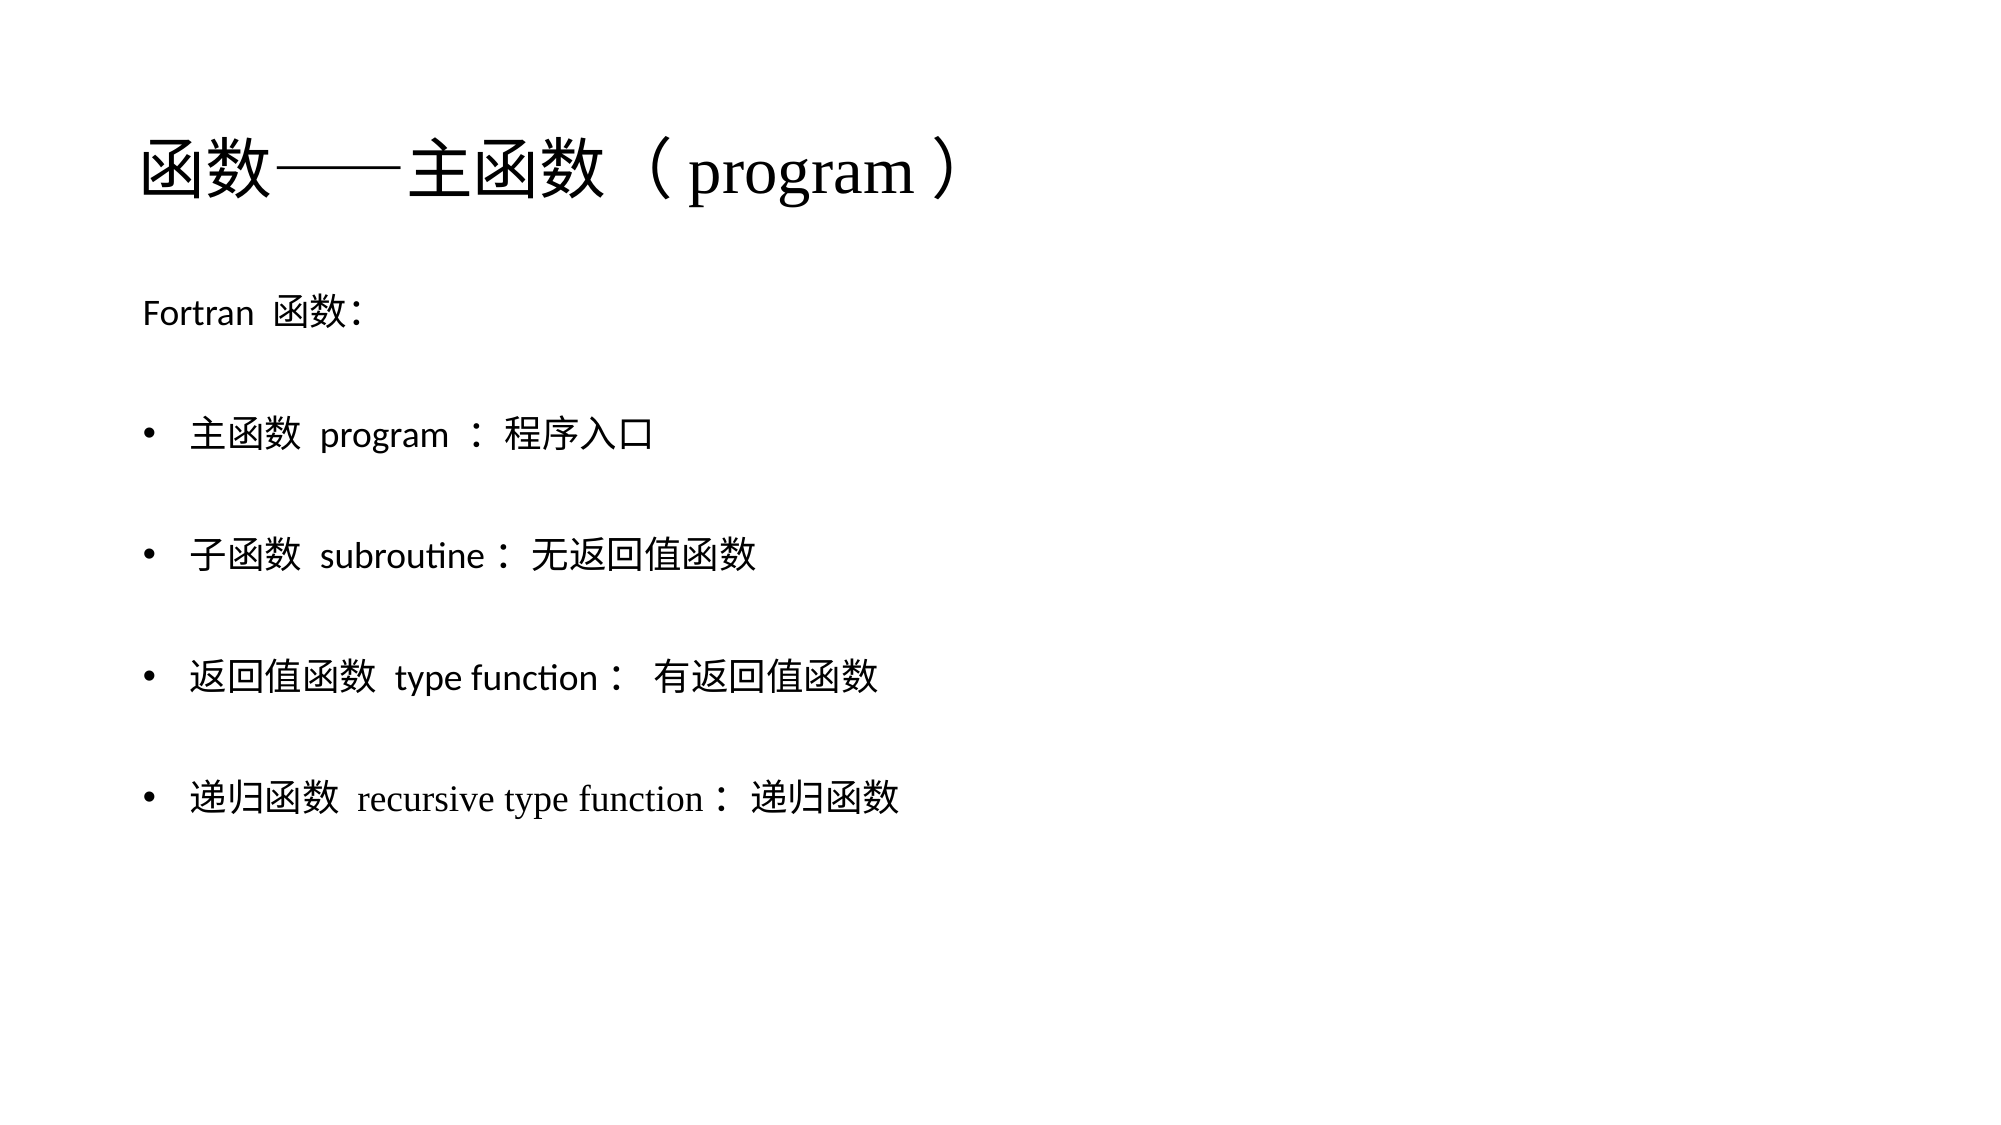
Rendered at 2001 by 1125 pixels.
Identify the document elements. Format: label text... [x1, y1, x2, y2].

text_box 函数——主函数（program） [124, 62, 1849, 281]
text_box Fortran 函数： 主函数 program ：程序入口 子函数 subroutine：无返回值函数 返回值函数 type function： 有返回值函数 递归函数 recursive type function：递归函数 [128, 280, 1536, 872]
